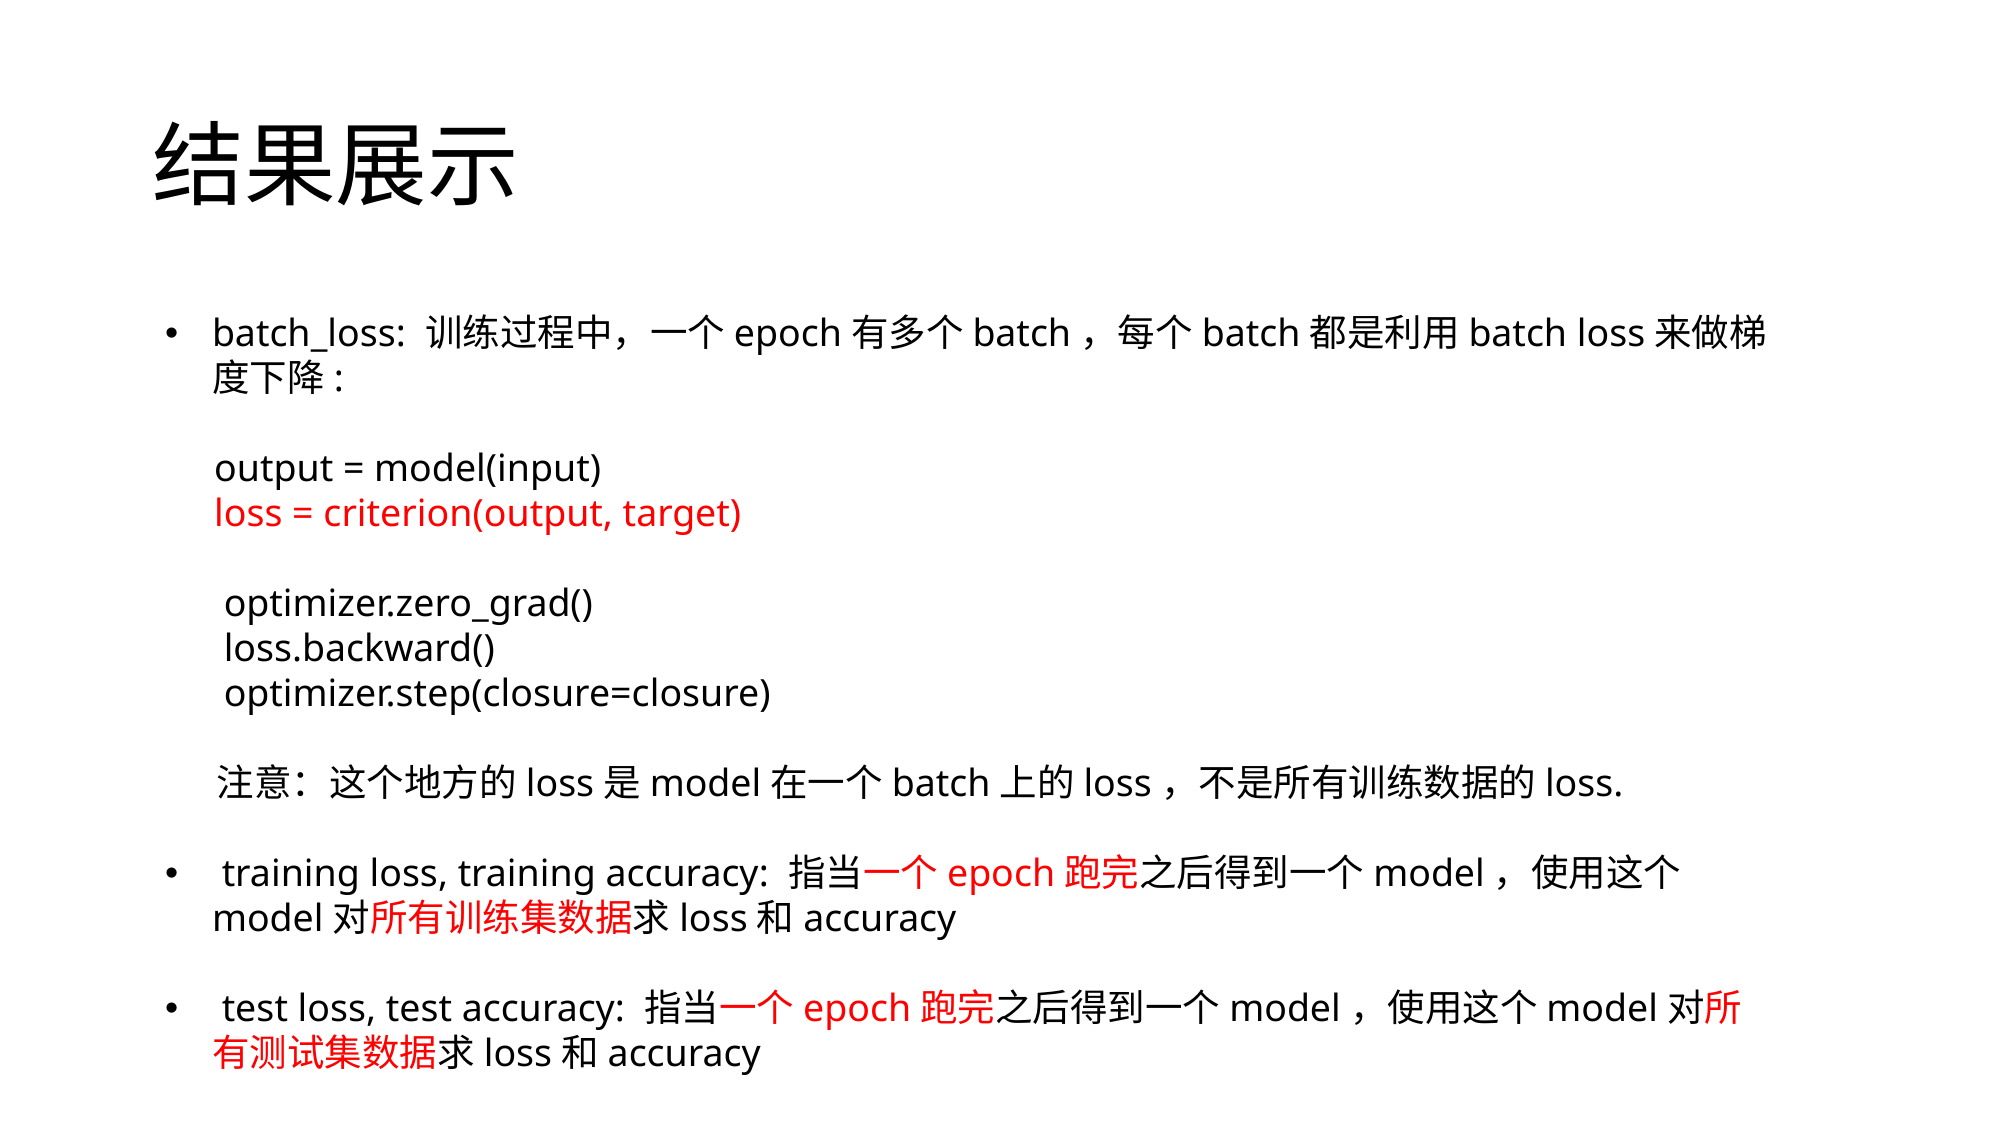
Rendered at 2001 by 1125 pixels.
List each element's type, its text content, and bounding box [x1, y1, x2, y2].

title 结果展示 [137, 59, 1863, 278]
text_box batch_loss: 训练过程中，一个epoch有多个batch，每个batch都是利用batch loss来做梯度下降: output = model(input) loss = criterion(output, target) optimizer.zero_grad() loss.backward() optimizer.step(closure=closure) 注意：这个地方的loss是model在一个batch上的loss，不是所有训练数据的loss. training loss, training accuracy: 指当一个epoch跑完之后得到一个model，使用这个model对所有训练集数据求loss和accuracy test loss, test accuracy: 指当一个epoch跑完之后得到一个model，使用这个model对所有测试集数据求loss和accuracy [150, 302, 1787, 1125]
